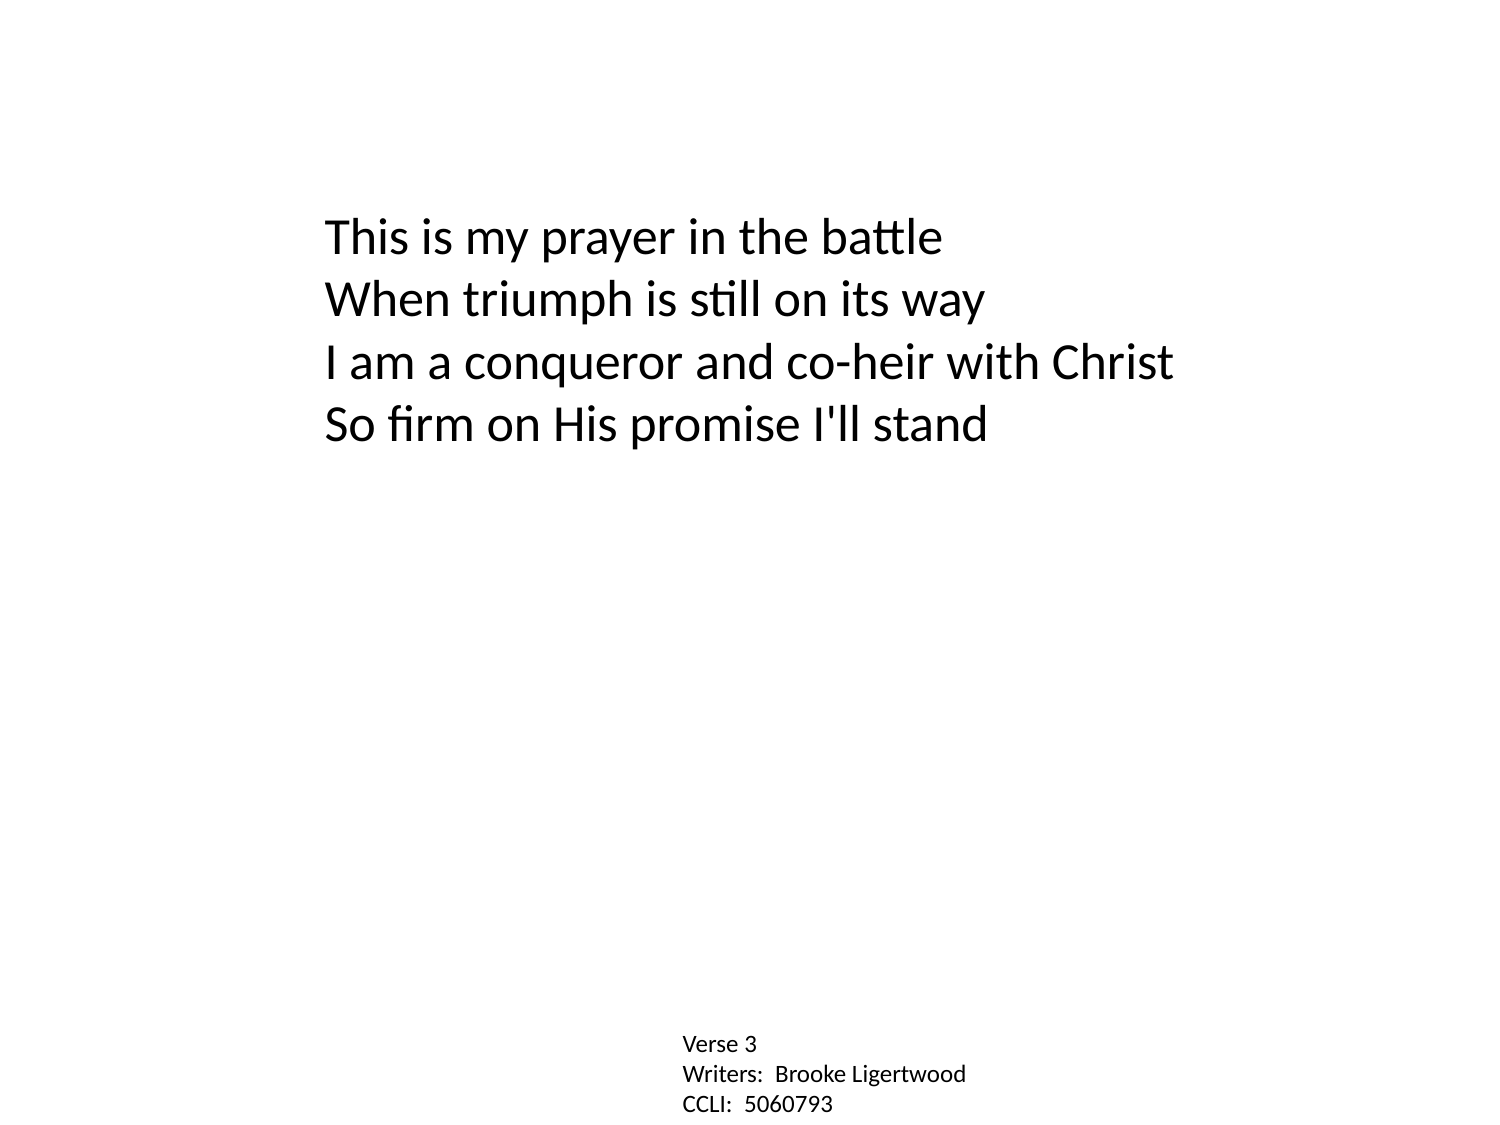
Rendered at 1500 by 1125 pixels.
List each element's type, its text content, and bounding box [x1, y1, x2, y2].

text_box This is my prayer in the battle When triumph is still on its way I am a conqueror and co-heir with Christ So firm on His promise I'll stand [309, 149, 1191, 523]
text_box Verse 3 Writers: Brooke Ligertwood CCLI: 5060793 [667, 975, 982, 1125]
